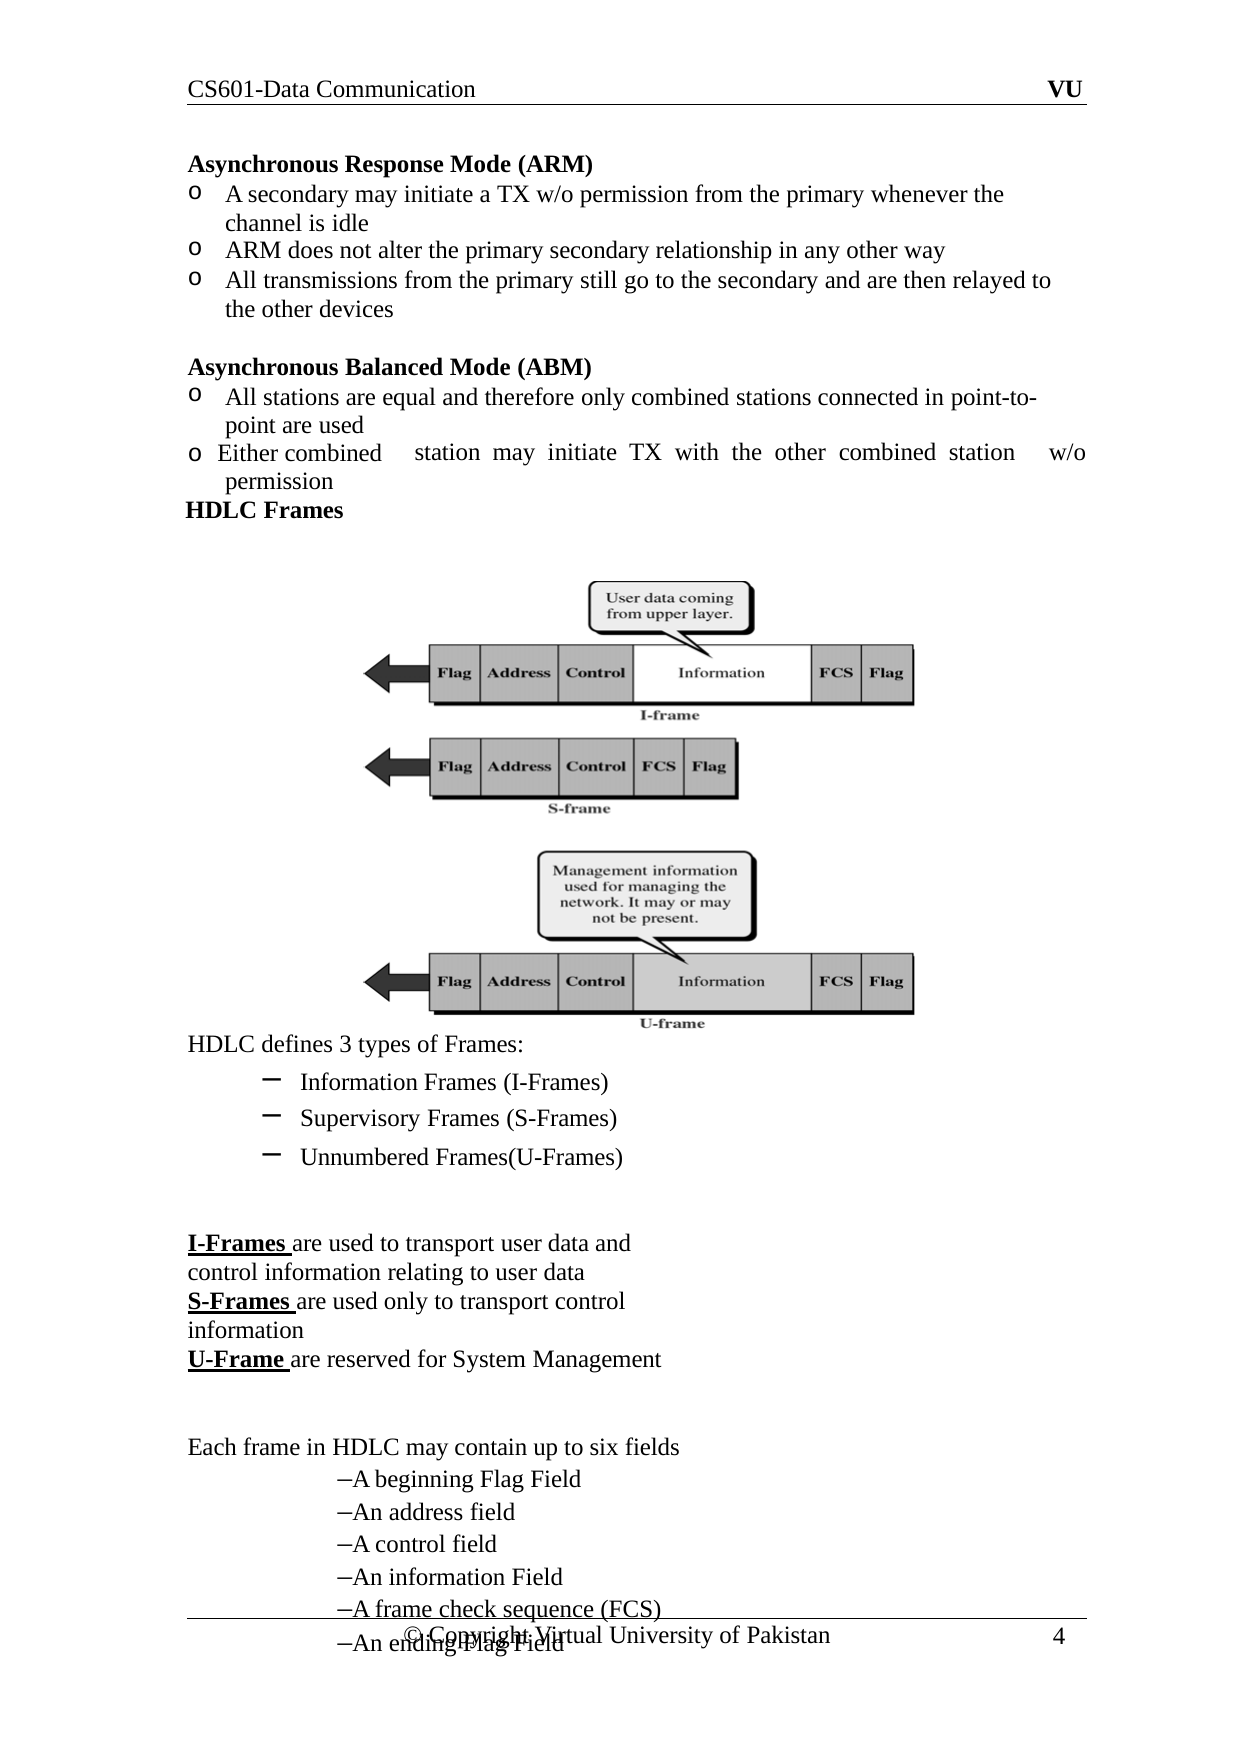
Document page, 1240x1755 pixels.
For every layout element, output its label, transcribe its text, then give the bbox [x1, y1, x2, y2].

text_box CS601-Data Communication [185, 72, 481, 103]
footer © Copyright Virtual University of Pakistan [401, 1621, 840, 1755]
text_box station may initiate TX with the other combined station w/o [412, 435, 1093, 466]
text_box HDLC defines 3 types of Frames: Information Frames (I-Frames) Supervisory Frames (S-Frames) Unnumbered Frames(U-Frames) I-Frames are used to transport user data and control information relating to user data S-Frames are used only to transport control information U-Frame are reserved for System Management Each frame in HDLC may contain up to six fields –A beginning Flag Field –An address field –A control field –An information Field –A frame check sequence (FCS) –An ending Flag Field [185, 1028, 1042, 1658]
text_box o Either combined permission HDLC Frames [185, 437, 402, 524]
text_box Asynchronous Response Mode (ARM) A secondary may initiate a TX w/o permission from the primary whenever the channel is idle ARM does not alter the primary secondary relationship in any other way All transmissions from the primary still go to the secondary and are then relayed to the other devices Asynchronous Balanced Mode (ABM) All stations are equal and therefore only combined stations connected in point-to- point are used [185, 148, 1093, 439]
text_box VU [1045, 72, 1086, 103]
text_box [363, 581, 915, 1032]
slide_number 4 [1048, 1621, 1095, 1755]
